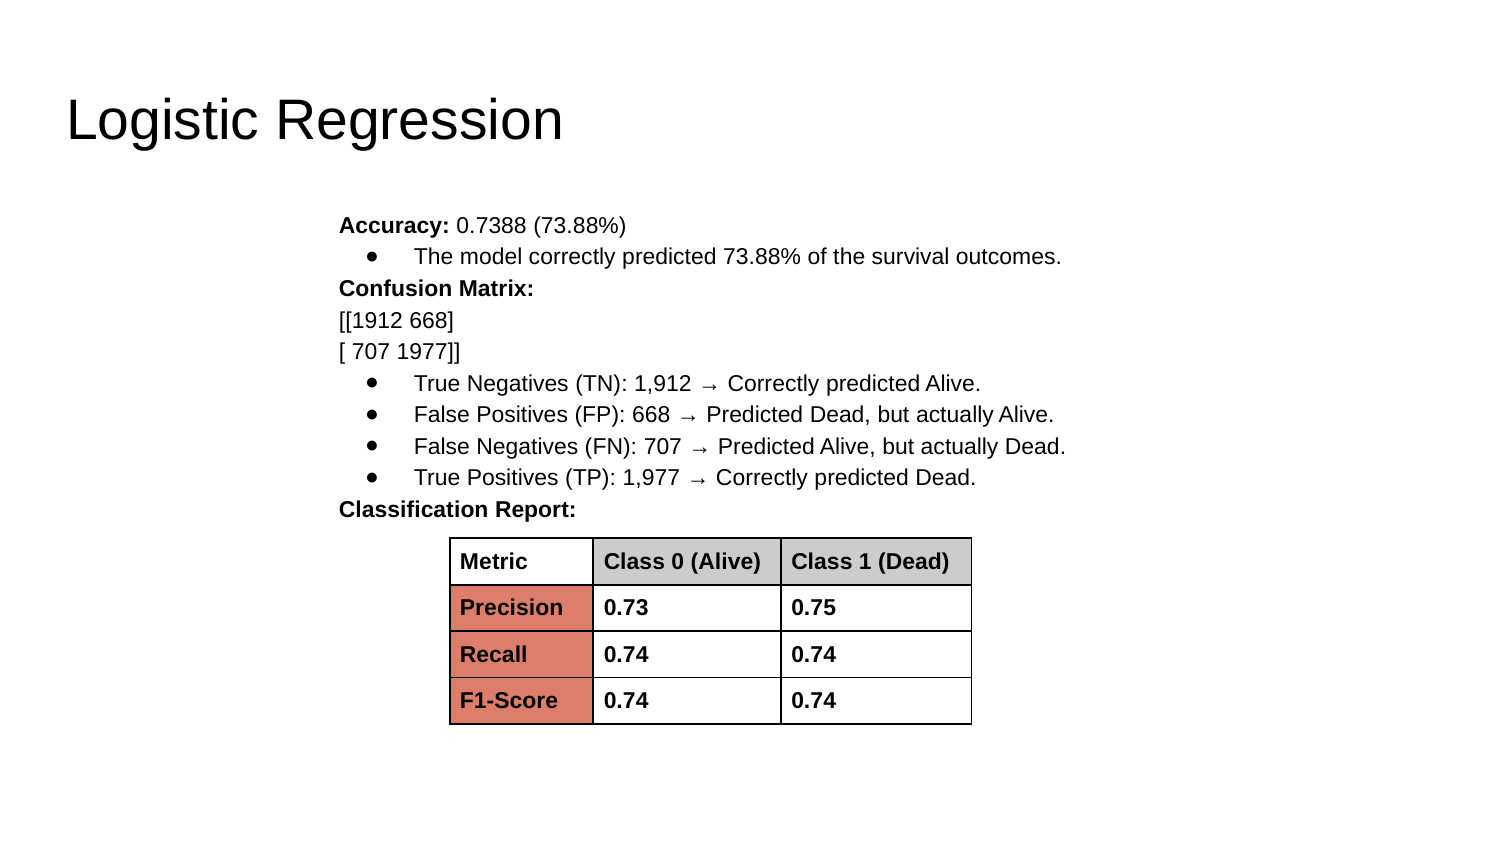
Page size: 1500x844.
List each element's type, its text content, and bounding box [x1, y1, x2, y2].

text_box Accuracy: 0.7388 (73.88%) The model correctly predicted 73.88% of the survival outcomes. Confusion Matrix: [[1912 668] [ 707 1977]] True Negatives (TN): 1,912 → Correctly predicted Alive. False Positives (FP): 668 → Predicted Dead, but actually Alive. False Negatives (FN): 707 → Predicted Alive, but actually Dead. True Positives (TP): 1,977 → Correctly predicted Dead. Classification Report: [323, 189, 1098, 539]
table_cell F1-Score [451, 678, 592, 723]
table_cell 0.74 [594, 632, 780, 677]
table_cell 0.74 [782, 632, 971, 677]
table_cell 0.74 [782, 678, 971, 723]
table_header Metric [451, 539, 592, 584]
table_cell Recall [451, 632, 592, 677]
table_cell 0.74 [594, 678, 780, 723]
table_header Class 1 (Dead) [782, 539, 971, 584]
table_cell 0.75 [782, 586, 971, 630]
table_cell 0.73 [594, 586, 780, 630]
table_header Class 0 (Alive) [594, 539, 780, 584]
table_cell Precision [451, 586, 592, 630]
title Logistic Regression [51, 72, 1449, 167]
